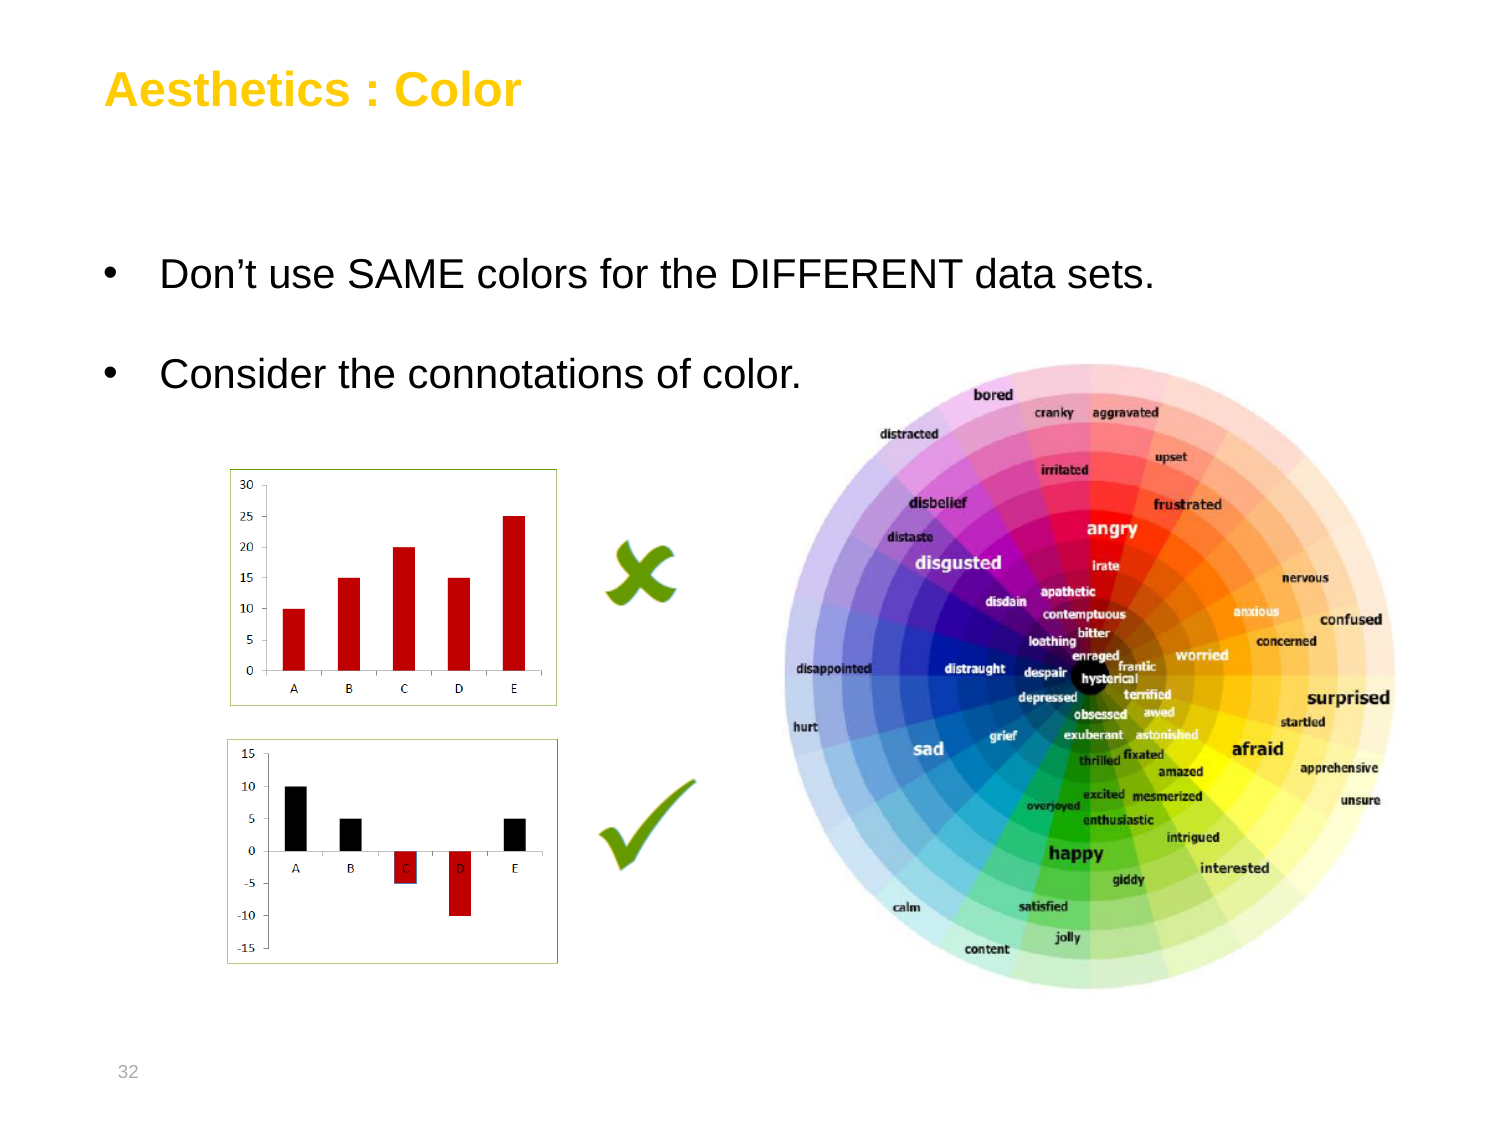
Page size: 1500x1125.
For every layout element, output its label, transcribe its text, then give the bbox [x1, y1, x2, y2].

picture [595, 524, 693, 620]
slide_number 32 [88, 1050, 154, 1091]
picture [225, 735, 562, 966]
picture [588, 770, 703, 881]
title Aesthetics : Color [88, 50, 1454, 182]
text_box Don’t use SAME colors for the DIFFERENT data sets. Consider the connotations of color. [88, 189, 1400, 605]
picture [225, 466, 562, 711]
picture [770, 363, 1402, 996]
